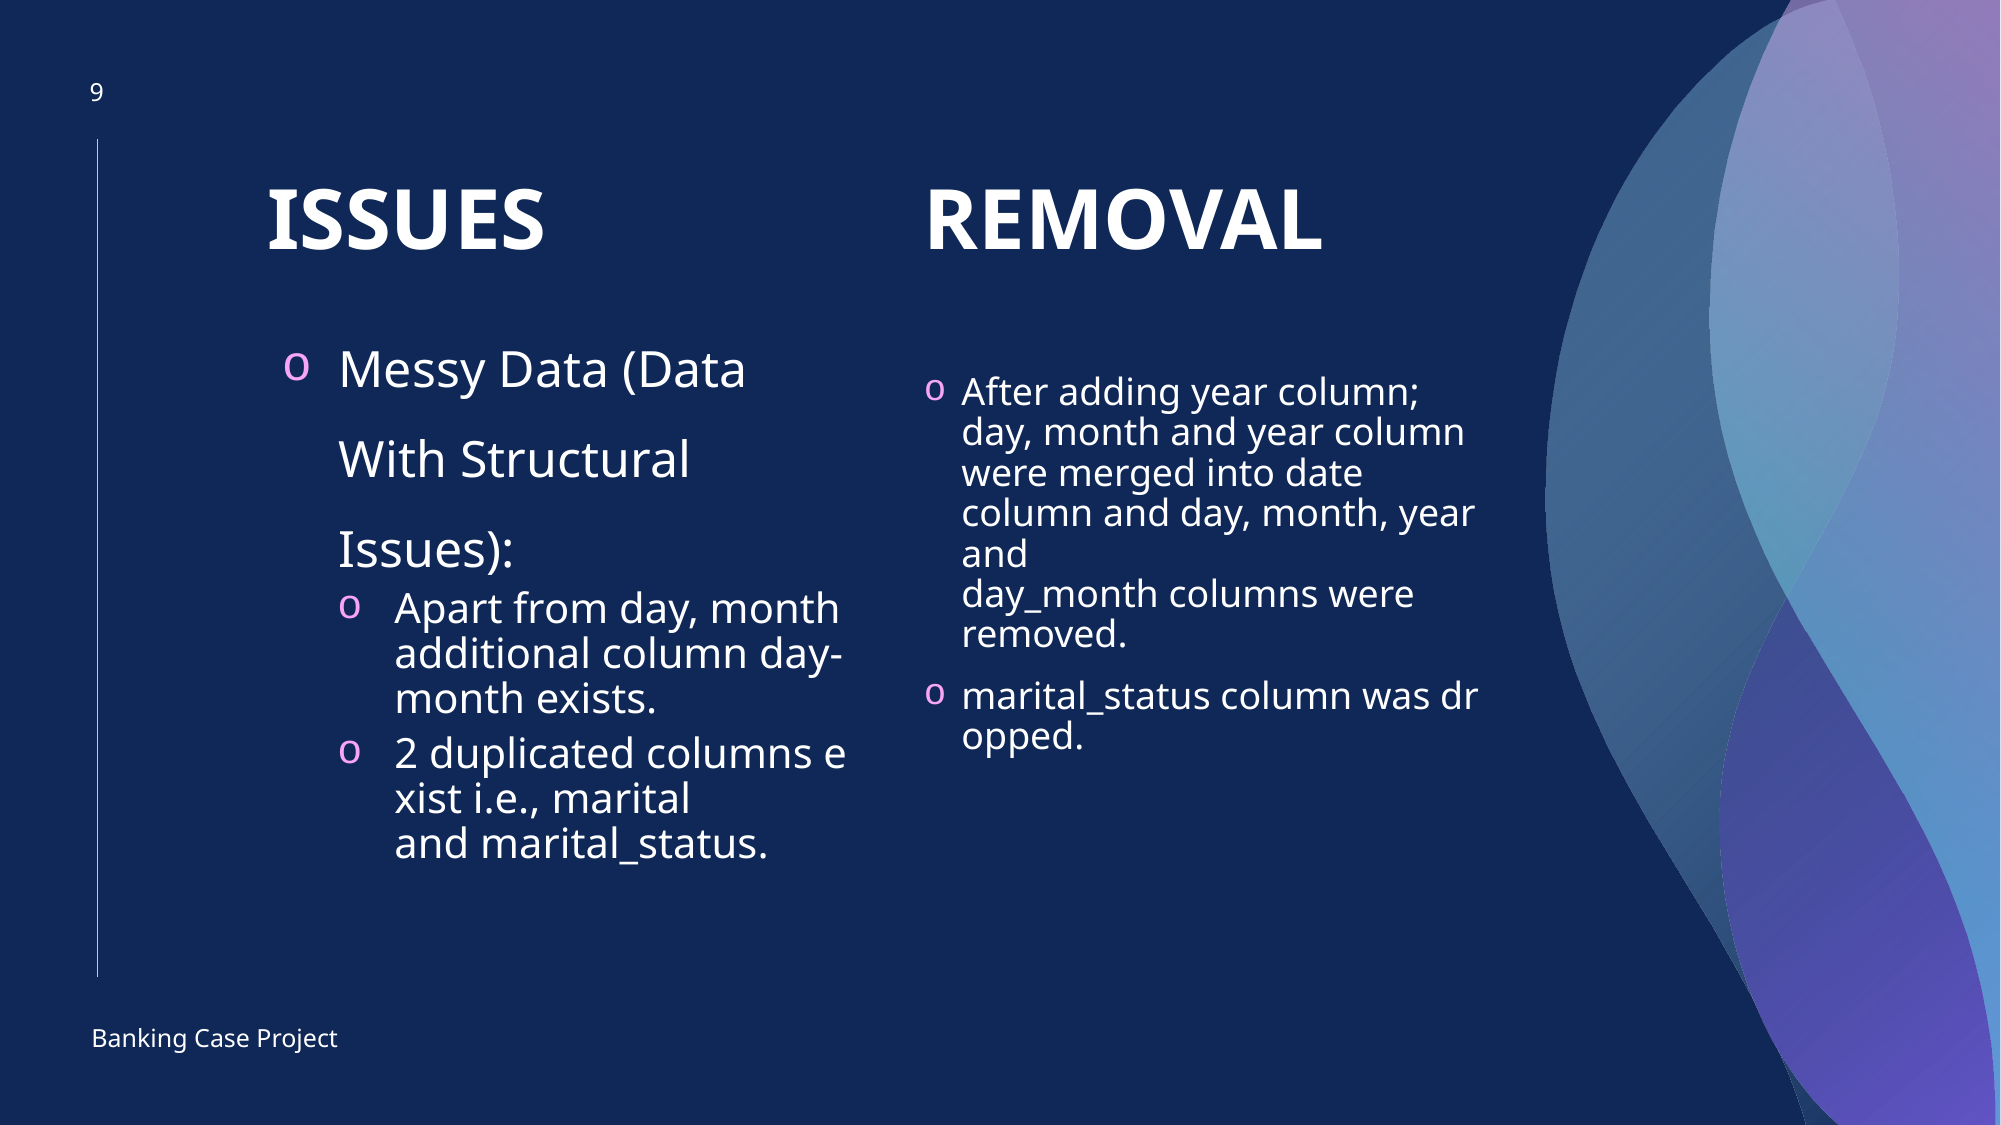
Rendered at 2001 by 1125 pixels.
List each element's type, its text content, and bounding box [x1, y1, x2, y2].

footer Banking Case Project [76, 1015, 459, 1061]
list Messy Data (Data With Structural Issues): Apart from day, month additional column day-month exists. 2 duplicated columns exist i.e., marital and marital_status. [266, 299, 880, 931]
list REMOVAL [908, 169, 1503, 251]
list After adding year column; day, month and year column were merged into date column and day, month, year and day_month columns were removed. marital_status column was dropped. [908, 299, 1503, 931]
slide_number 9 [53, 67, 140, 119]
list ISSUES [251, 169, 846, 251]
